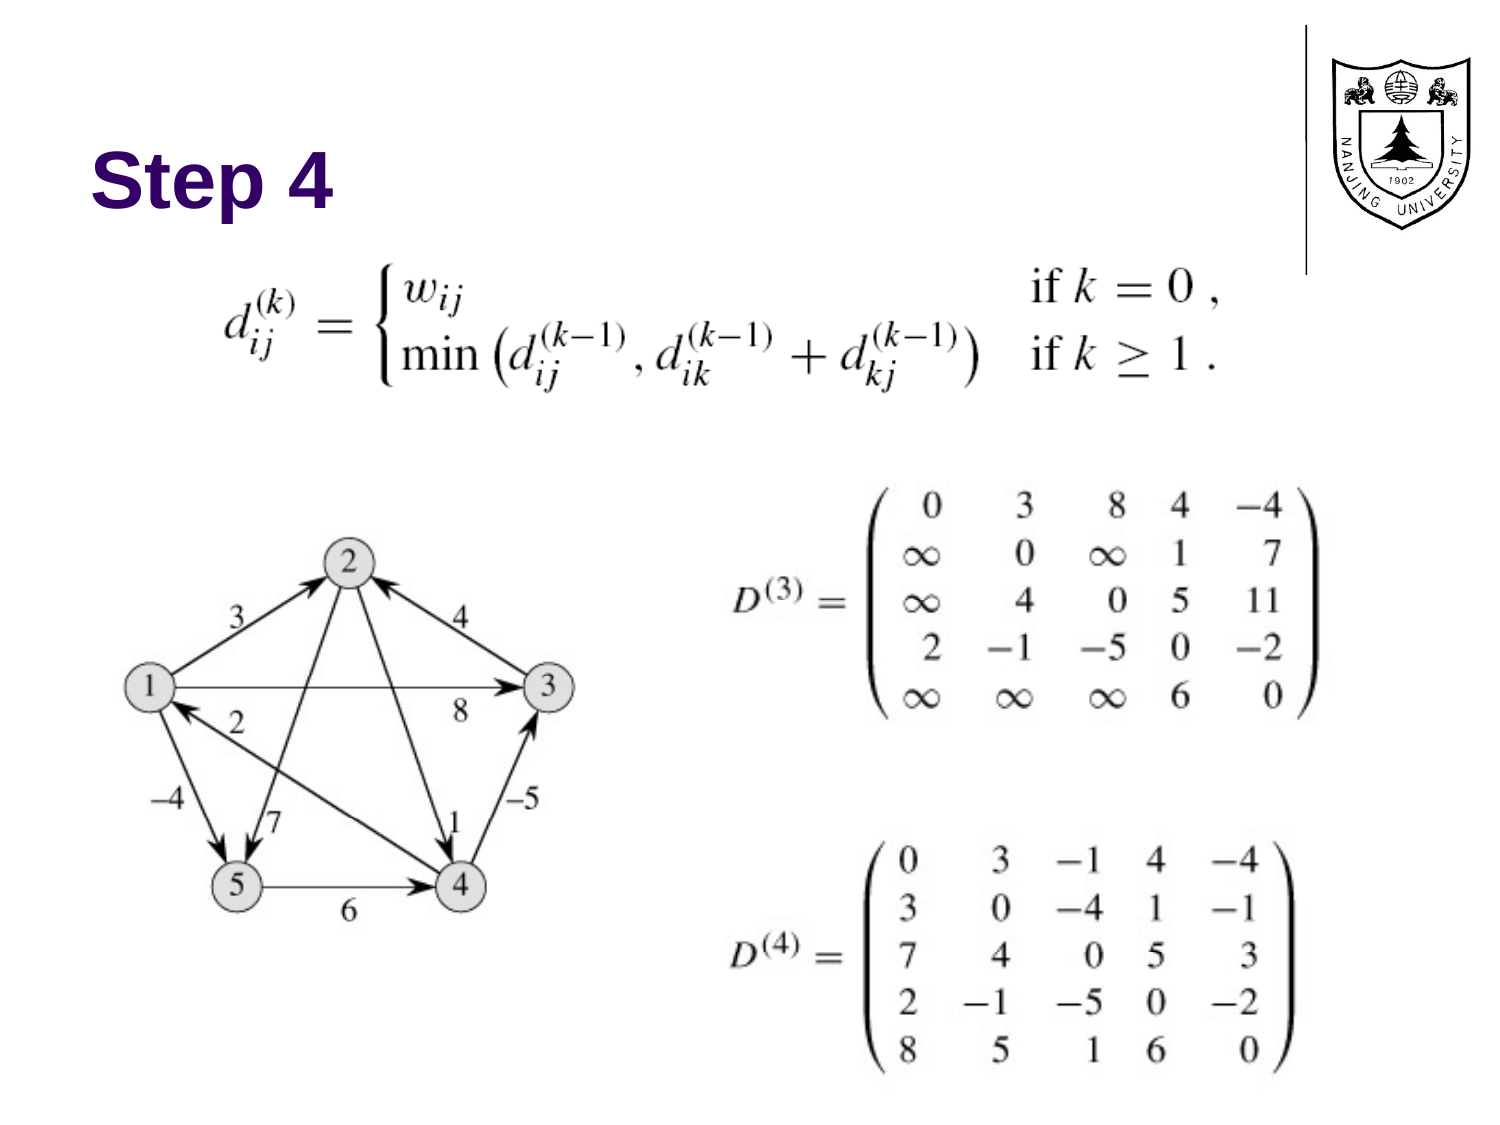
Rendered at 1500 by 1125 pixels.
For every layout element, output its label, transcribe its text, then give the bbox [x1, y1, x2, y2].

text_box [725, 447, 1374, 764]
picture [187, 224, 1260, 426]
picture [1328, 51, 1481, 235]
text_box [723, 798, 1370, 1125]
title Step 4 [75, 20, 1313, 233]
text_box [118, 534, 632, 965]
